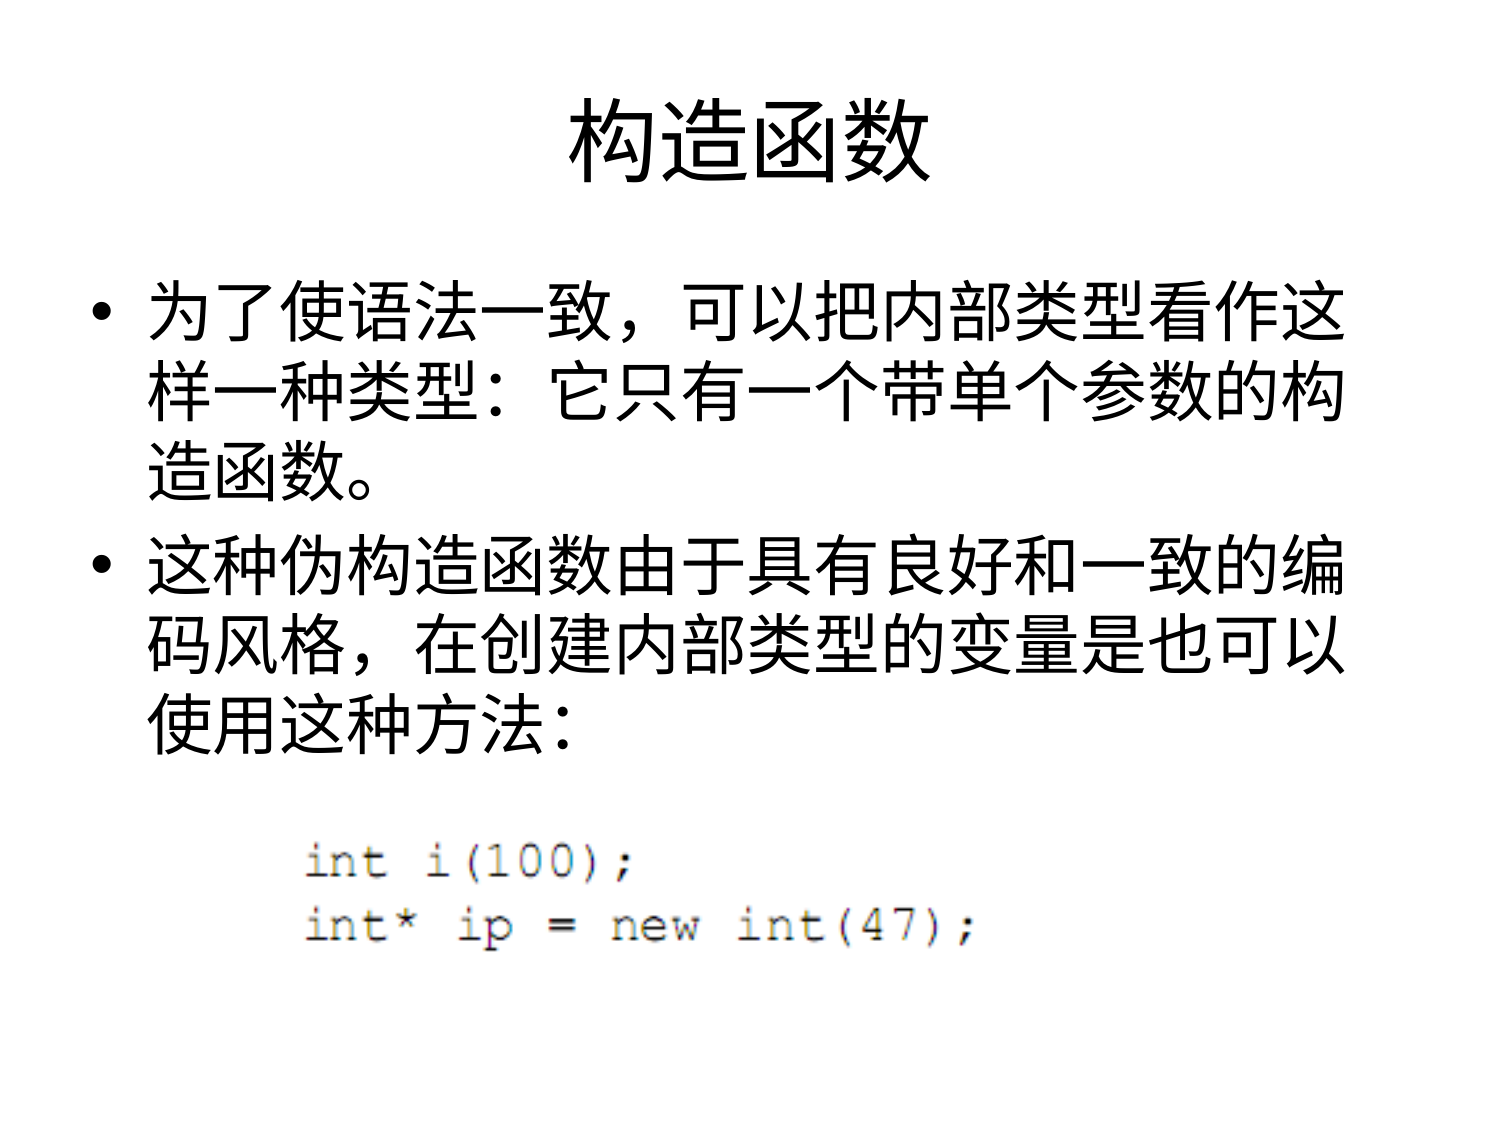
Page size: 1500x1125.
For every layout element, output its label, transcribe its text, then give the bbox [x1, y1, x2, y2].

picture [280, 808, 1090, 978]
list 为了使语法一致，可以把内部类型看作这样一种类型：它只有一个带单个参数的构造函数。 这种伪构造函数由于具有良好和一致的编码风格，在创建内部类型的变量是也可以使用这种方法： [75, 262, 1425, 1005]
title 构造函数 [75, 45, 1425, 233]
